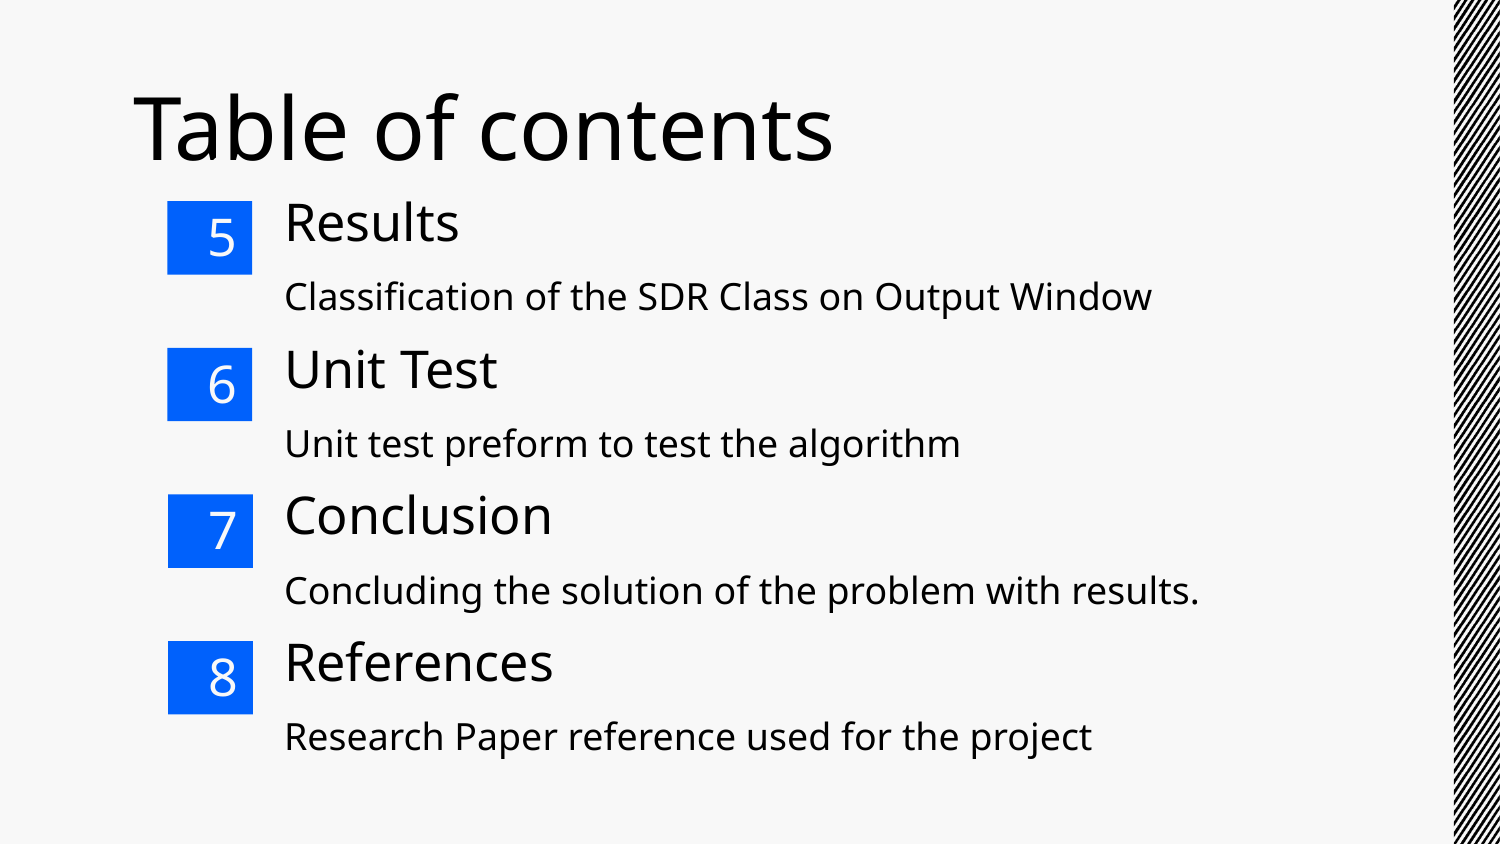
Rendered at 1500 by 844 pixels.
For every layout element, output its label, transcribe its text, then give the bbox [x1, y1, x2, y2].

subtitle Research Paper reference used for the project [269, 693, 1333, 753]
picture [1453, 0, 1500, 844]
subtitle Unit Test [269, 325, 1333, 399]
subtitle References [269, 618, 1333, 693]
title 07 [168, 494, 253, 568]
title 05 [167, 201, 253, 275]
subtitle Classification of the SDR Class on Output Window [269, 253, 1333, 313]
subtitle Results [269, 178, 1333, 253]
title Table of contents [118, 72, 1382, 167]
subtitle Unit test preform to test the algorithm [269, 399, 1333, 460]
subtitle Conclusion [269, 472, 1333, 546]
title 06 [167, 347, 253, 422]
title 08 [168, 641, 253, 715]
subtitle Concluding the solution of the problem with results. [269, 546, 1333, 607]
